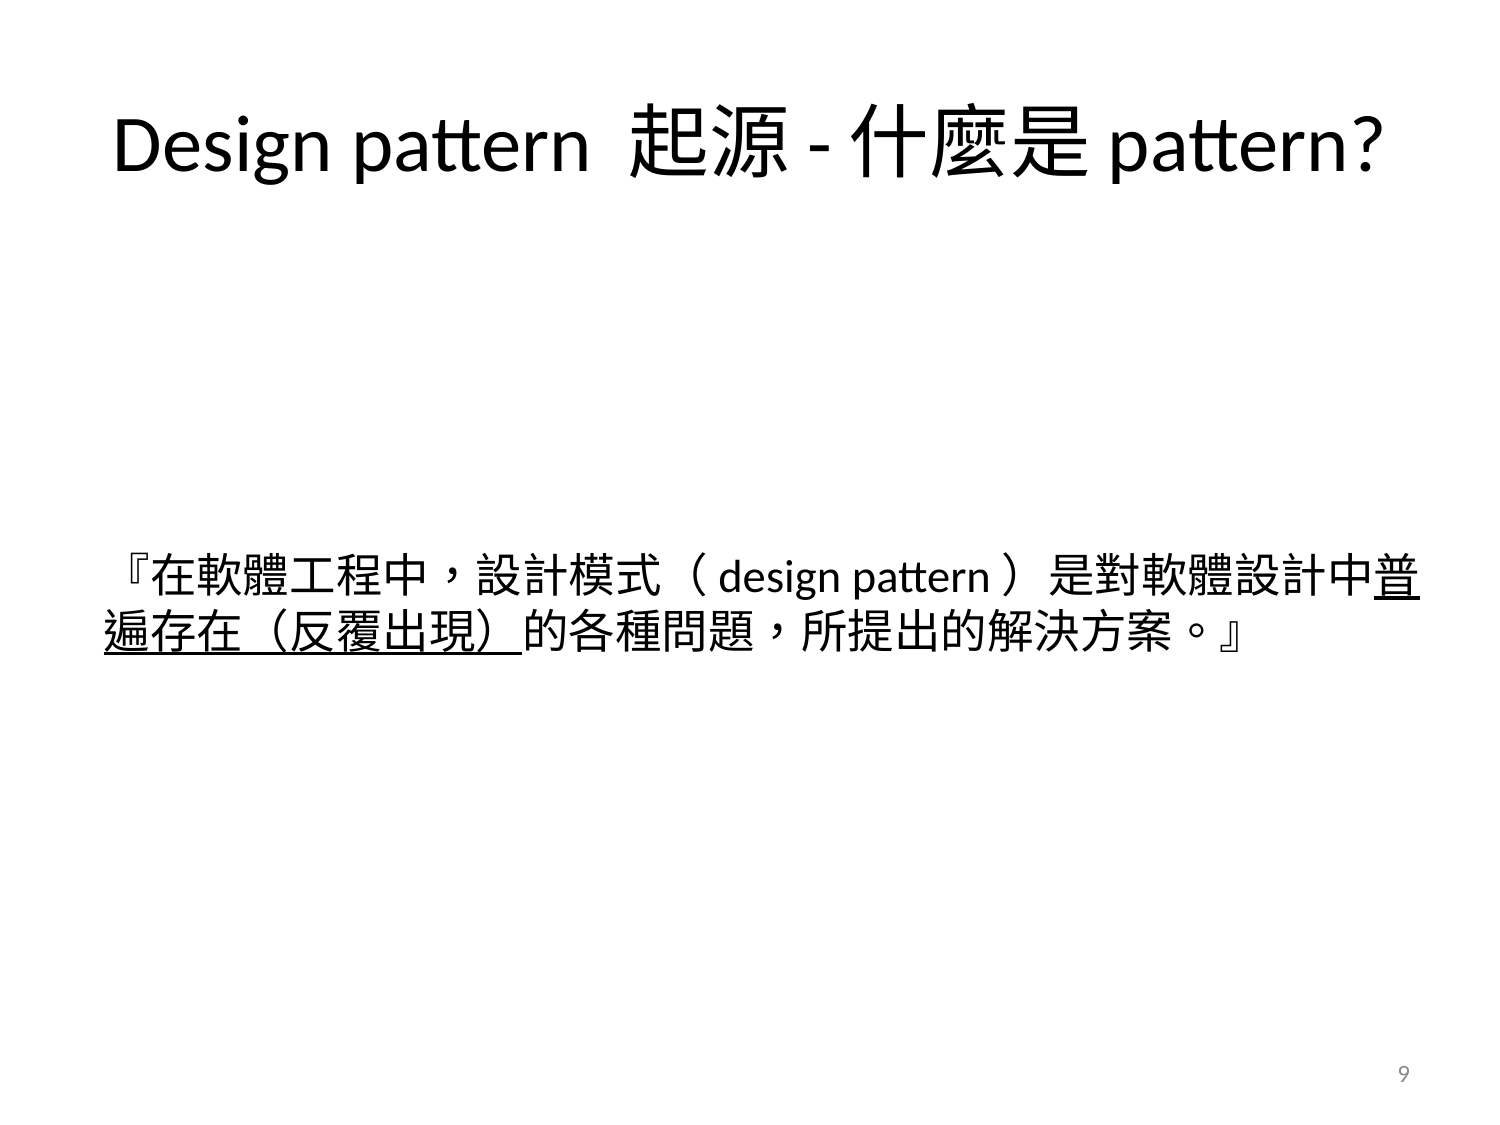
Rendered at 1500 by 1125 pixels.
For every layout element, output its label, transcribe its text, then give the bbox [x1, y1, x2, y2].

slide_number 9 [1074, 1042, 1425, 1103]
title Design pattern 起源-什麼是pattern? [75, 45, 1425, 233]
text_box 『在軟體工程中，設計模式（design pattern）是對軟體設計中普遍存在（反覆出現）的各種問題，所提出的解決方案。』 [88, 538, 1436, 681]
